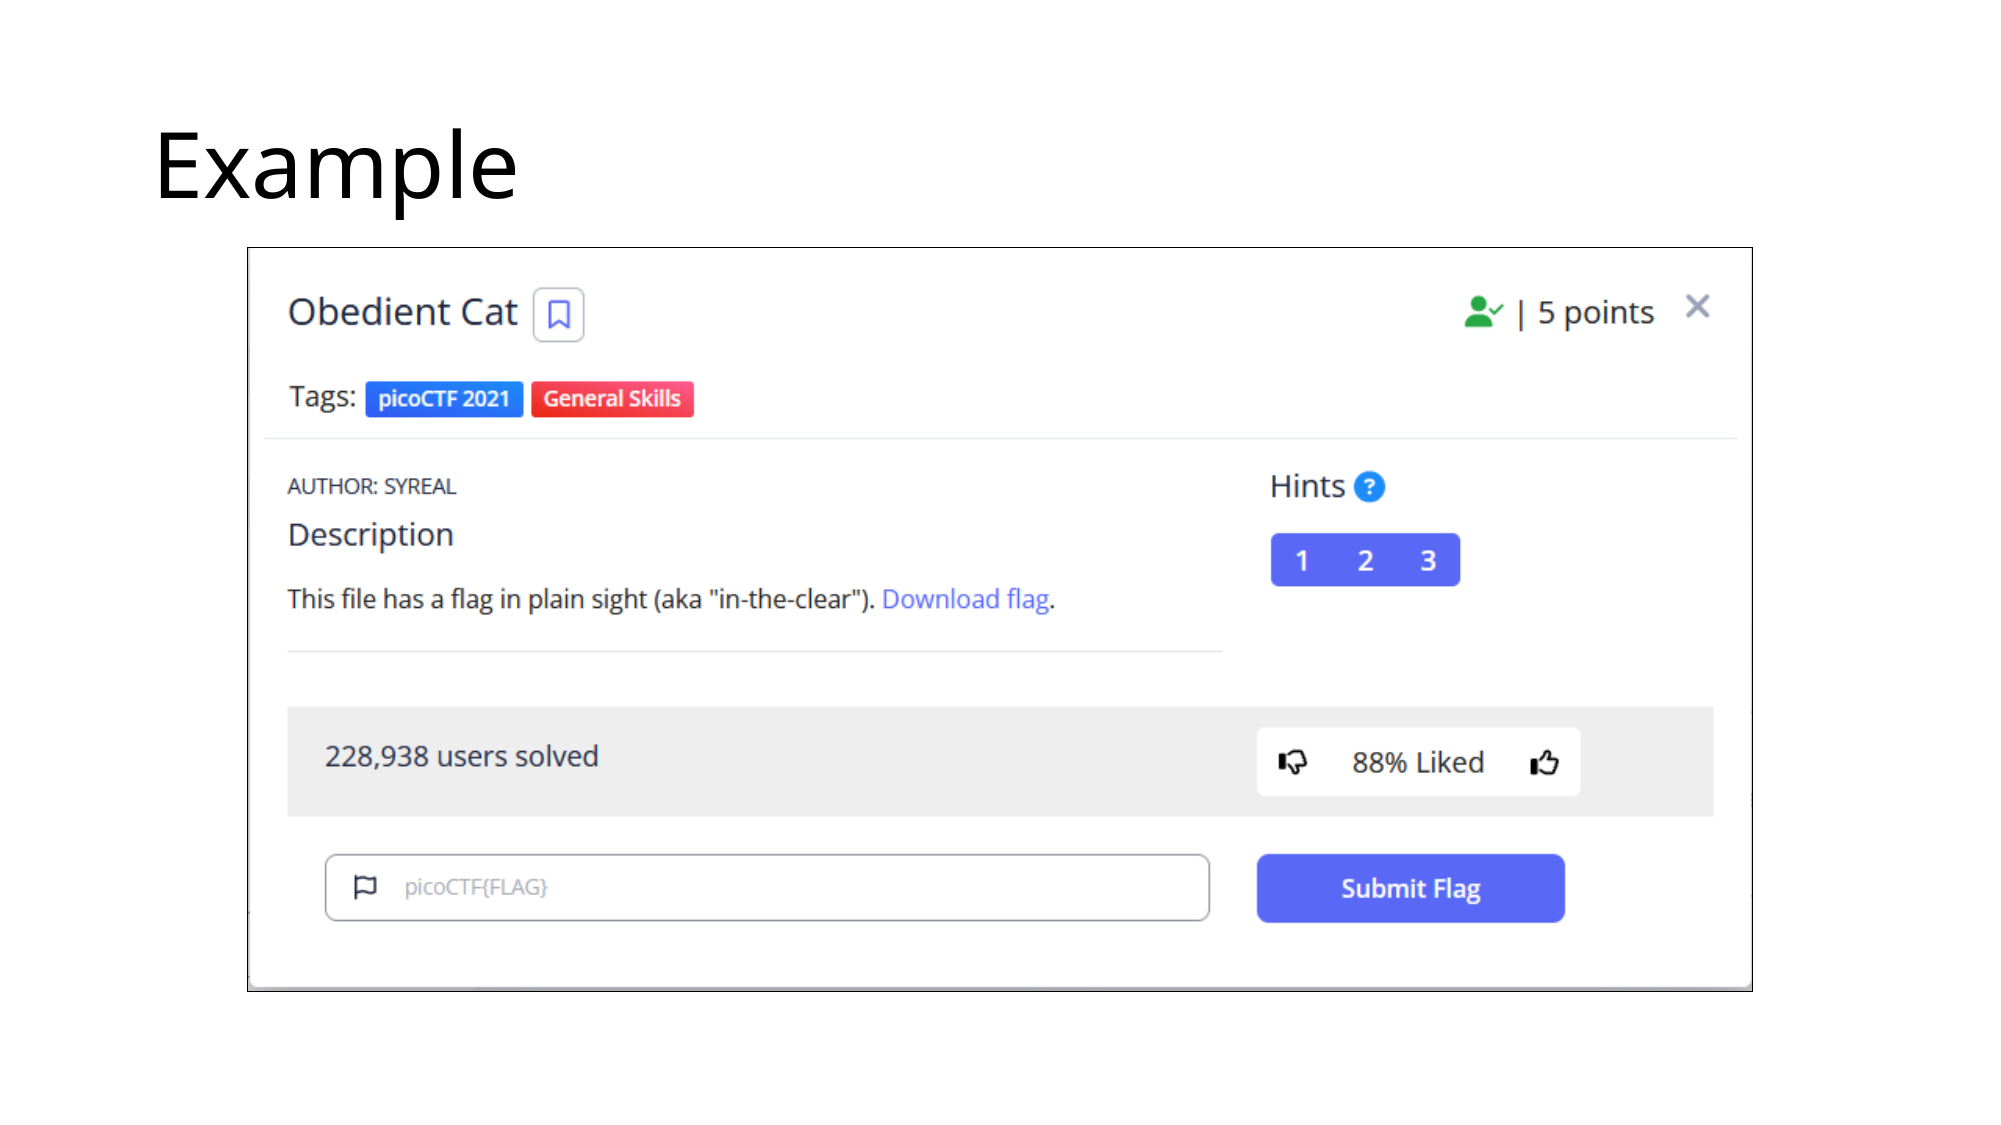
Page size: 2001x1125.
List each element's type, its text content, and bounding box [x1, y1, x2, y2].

picture [247, 247, 1753, 992]
title Example [137, 59, 1863, 278]
